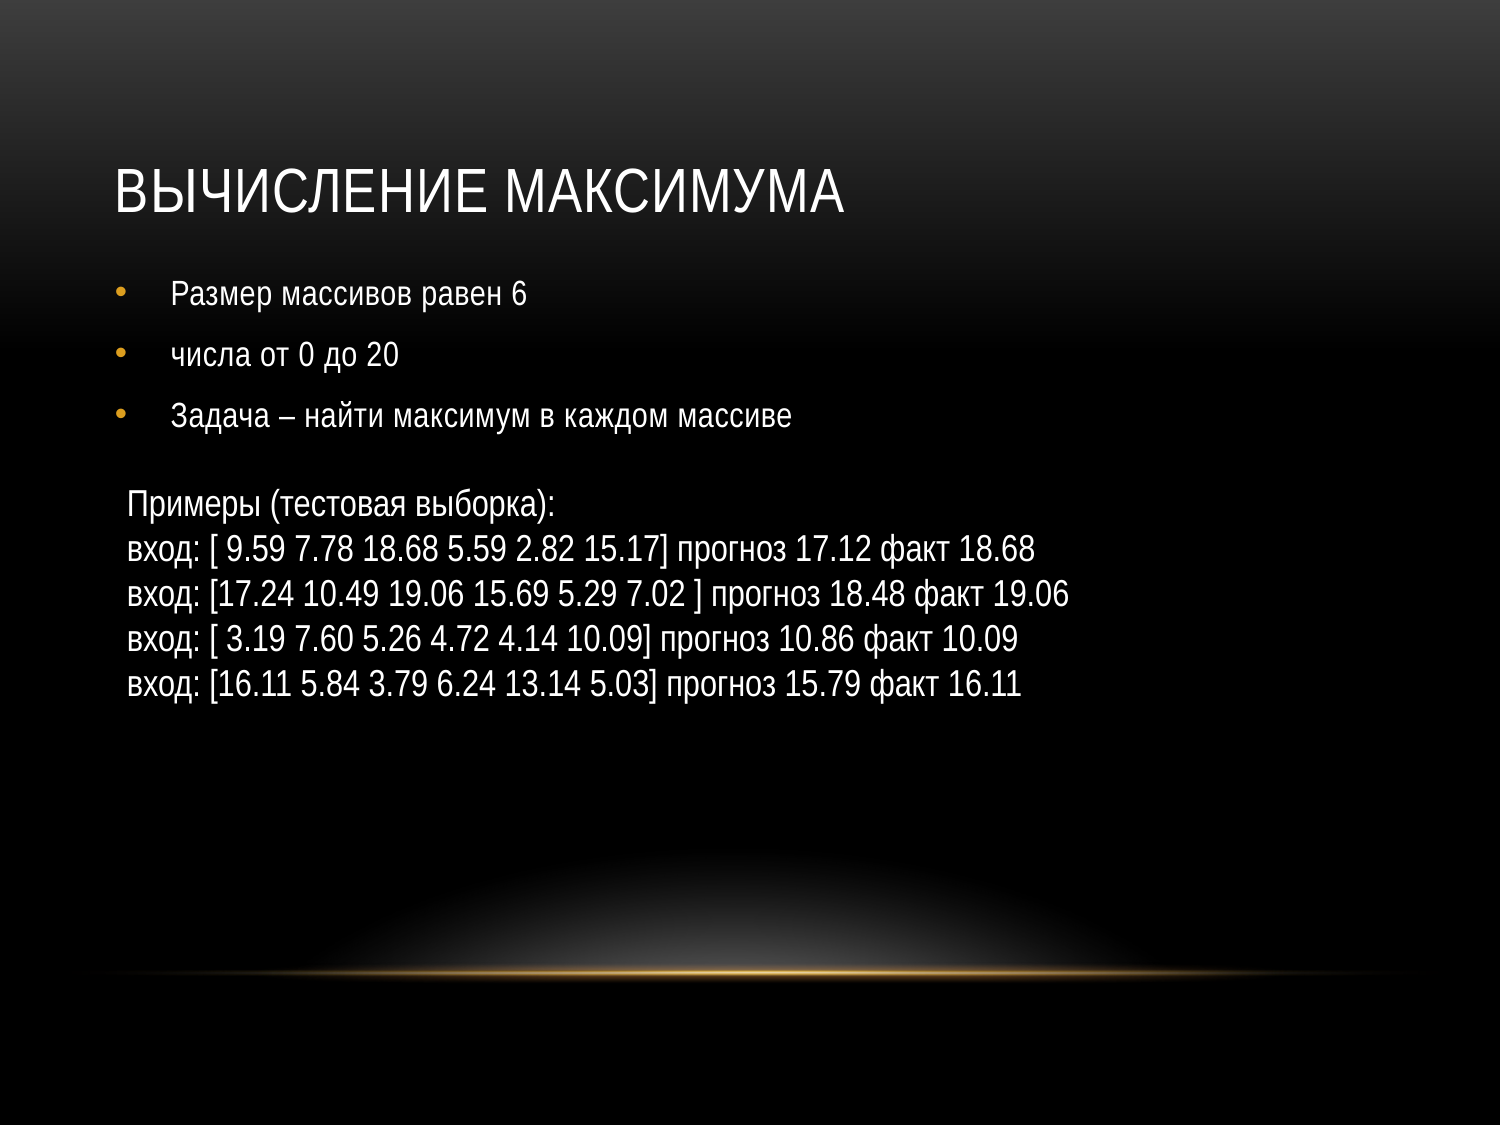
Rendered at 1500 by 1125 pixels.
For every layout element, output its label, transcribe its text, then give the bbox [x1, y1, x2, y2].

title Вычисление максимума [99, 45, 1400, 233]
list Размер массивов равен 6 числа от 0 до 20 Задача – найти максимум в каждом массиве [99, 262, 1400, 445]
picture [0, 0, 1500, 1125]
text_box Примеры (тестовая выборка): вход: [ 9.59 7.78 18.68 5.59 2.82 15.17] прогноз 17.12 факт 18.68 вход: [17.24 10.49 19.06 15.69 5.29 7.02 ] прогноз 18.48 факт 19.06 вход: [ 3.19 7.60 5.26 4.72 4.14 10.09] прогноз 10.86 факт 10.09 вход: [16.11 5.84 3.79 6.24 13.14 5.03] прогноз 15.79 факт 16.11 [112, 471, 1424, 712]
